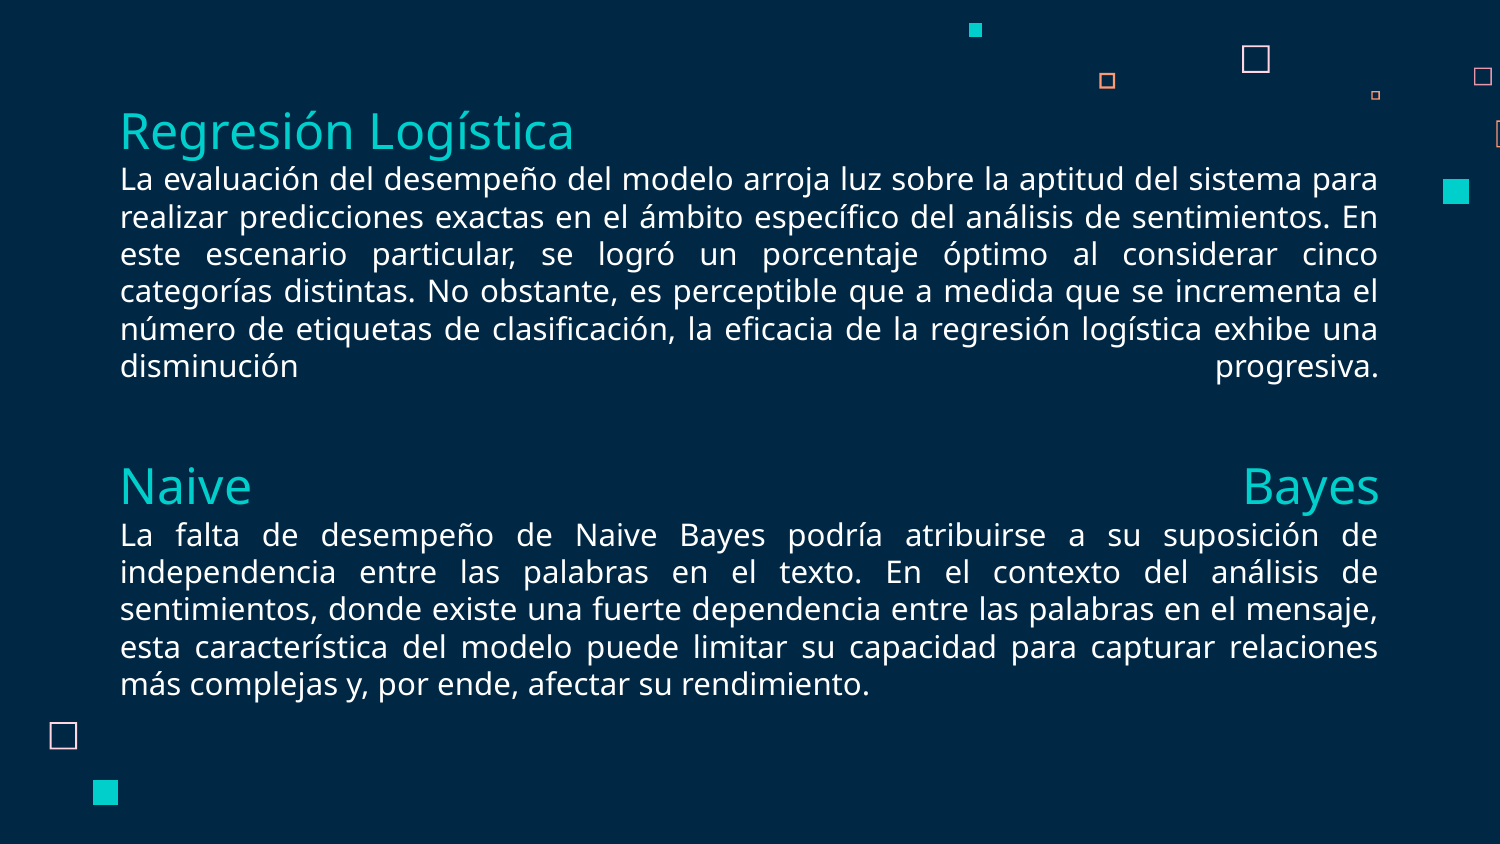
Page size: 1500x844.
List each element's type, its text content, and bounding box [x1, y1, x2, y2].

list Regresión Logística La evaluación del desempeño del modelo arroja luz sobre la aptitud del sistema para realizar predicciones exactas en el ámbito específico del análisis de sentimientos. En este escenario particular, se logró un porcentaje óptimo al considerar cinco categorías distintas. No obstante, es perceptible que a medida que se incrementa el número de etiquetas de clasificación, la eficacia de la regresión logística exhibe una disminución progresiva. Naive Bayes La falta de desempeño de Naive Bayes podría atribuirse a su suposición de independencia entre las palabras en el texto. En el contexto del análisis de sentimientos, donde existe una fuerte dependencia entre las palabras en el mensaje, esta característica del modelo puede limitar su capacidad para capturar relaciones más complejas y, por ende, afectar su rendimiento. [104, 84, 1396, 731]
